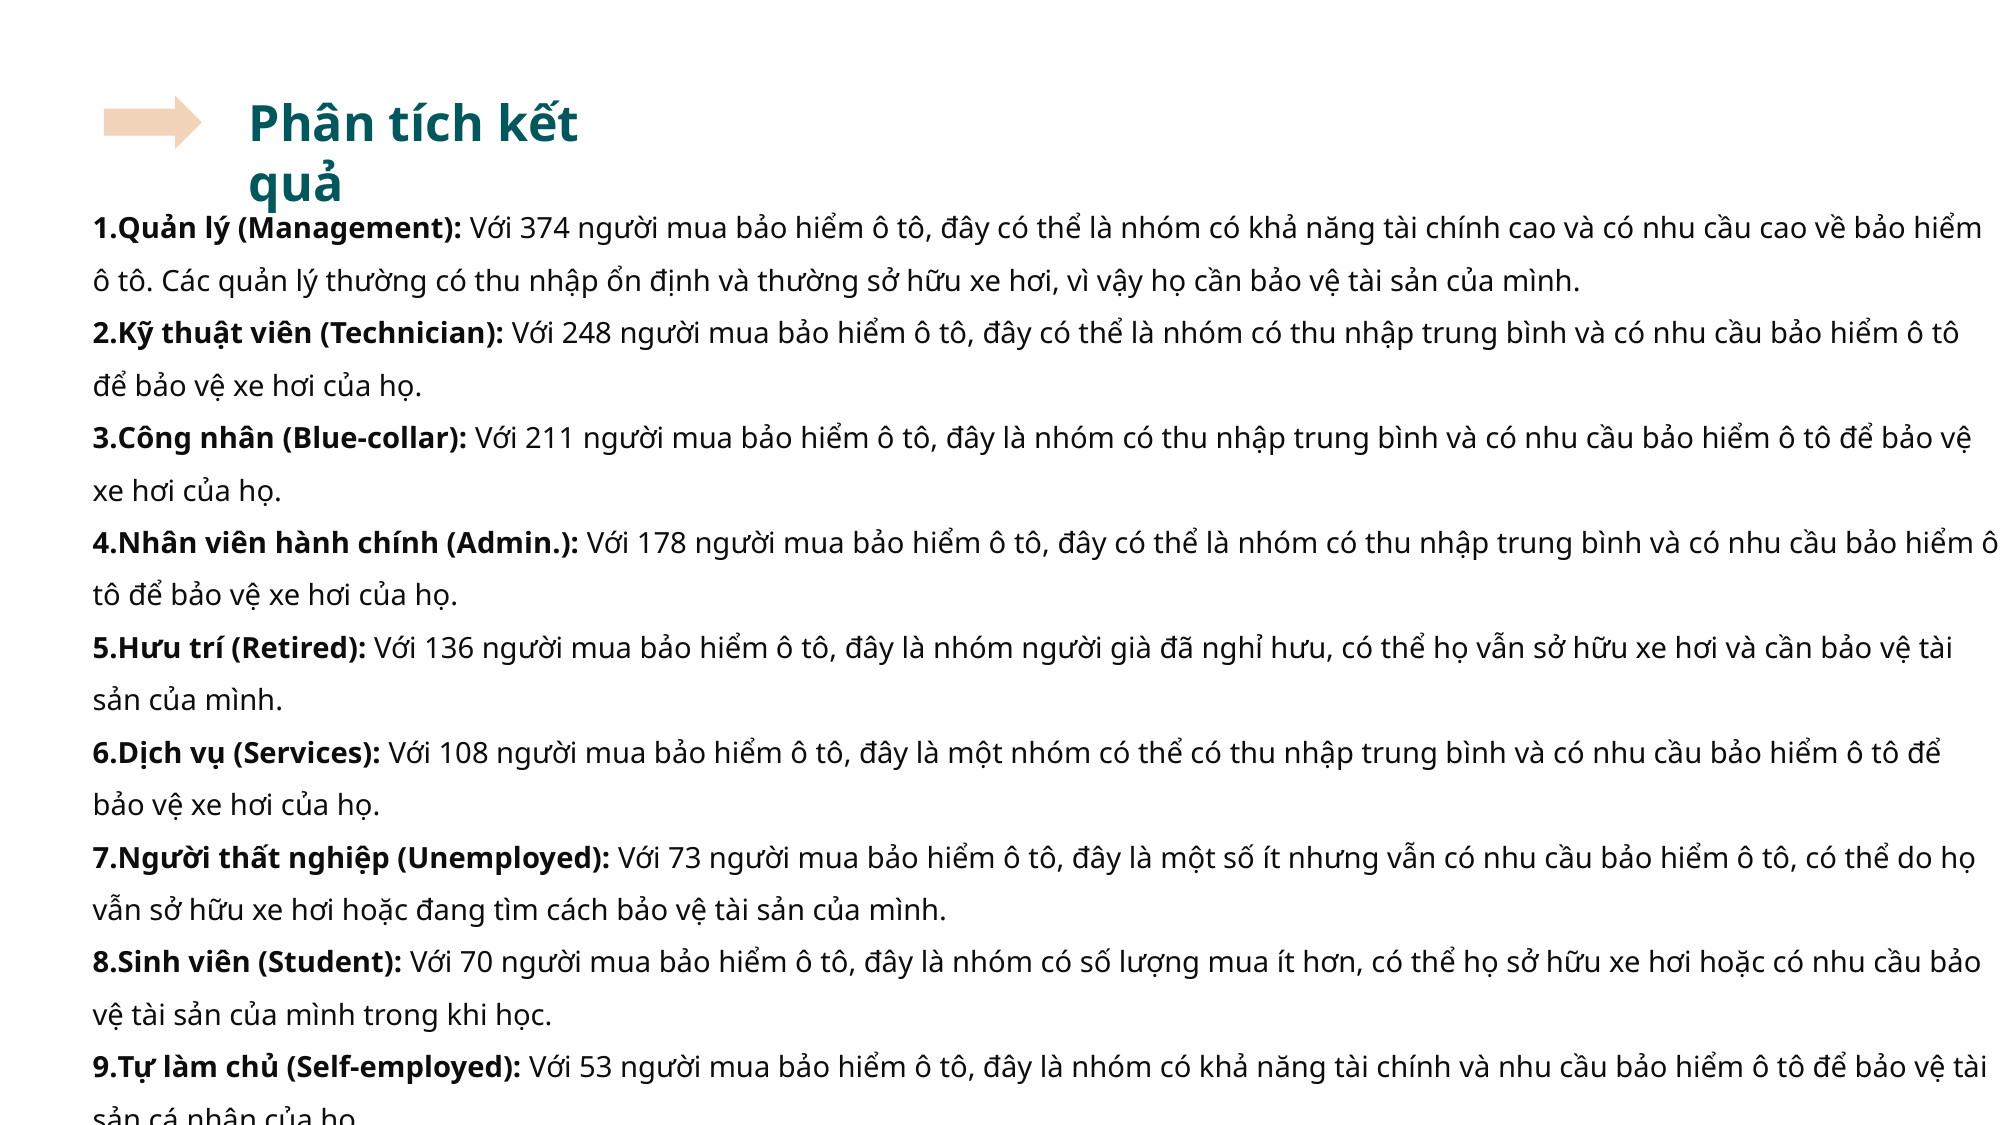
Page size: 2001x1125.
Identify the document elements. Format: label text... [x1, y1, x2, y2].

text_box Phân tích kết quả [233, 83, 700, 219]
text_box [102, 92, 204, 152]
text_box Quản lý (Management): Với 374 người mua bảo hiểm ô tô, đây có thể là nhóm có khả năng tài chính cao và có nhu cầu cao về bảo hiểm ô tô. Các quản lý thường có thu nhập ổn định và thường sở hữu xe hơi, vì vậy họ cần bảo vệ tài sản của mình. Kỹ thuật viên (Technician): Với 248 người mua bảo hiểm ô tô, đây có thể là nhóm có thu nhập trung bình và có nhu cầu bảo hiểm ô tô để bảo vệ xe hơi của họ. Công nhân (Blue-collar): Với 211 người mua bảo hiểm ô tô, đây là nhóm có thu nhập trung bình và có nhu cầu bảo hiểm ô tô để bảo vệ xe hơi của họ. Nhân viên hành chính (Admin.): Với 178 người mua bảo hiểm ô tô, đây có thể là nhóm có thu nhập trung bình và có nhu cầu bảo hiểm ô tô để bảo vệ xe hơi của họ. Hưu trí (Retired): Với 136 người mua bảo hiểm ô tô, đây là nhóm người già đã nghỉ hưu, có thể họ vẫn sở hữu xe hơi và cần bảo vệ tài sản của mình. Dịch vụ (Services): Với 108 người mua bảo hiểm ô tô, đây là một nhóm có thể có thu nhập trung bình và có nhu cầu bảo hiểm ô tô để bảo vệ xe hơi của họ. Người thất nghiệp (Unemployed): Với 73 người mua bảo hiểm ô tô, đây là một số ít nhưng vẫn có nhu cầu bảo hiểm ô tô, có thể do họ vẫn sở hữu xe hơi hoặc đang tìm cách bảo vệ tài sản của mình. Sinh viên (Student): Với 70 người mua bảo hiểm ô tô, đây là nhóm có số lượng mua ít hơn, có thể họ sở hữu xe hơi hoặc có nhu cầu bảo vệ tài sản của mình trong khi học. Tự làm chủ (Self-employed): Với 53 người mua bảo hiểm ô tô, đây là nhóm có khả năng tài chính và nhu cầu bảo hiểm ô tô để bảo vệ tài sản cá nhân của họ. Người giúp việc (Housemaid): Với 36 người mua bảo hiểm ô tô, đây là một nhóm có số lượng mua ít hơn, có thể họ vẫn sở hữu xe hơi hoặc có nhu cầu bảo vệ tài sản của mình. Doanh nhân (Entrepreneur): Với 34 người mua bảo hiểm ô tô, đây là một nhóm có số lượng mua ít hơn, có thể doanh nhân cần bảo vệ xe hơi là một phần của công việc hoặc cá nhân. [78, 184, 2000, 1125]
